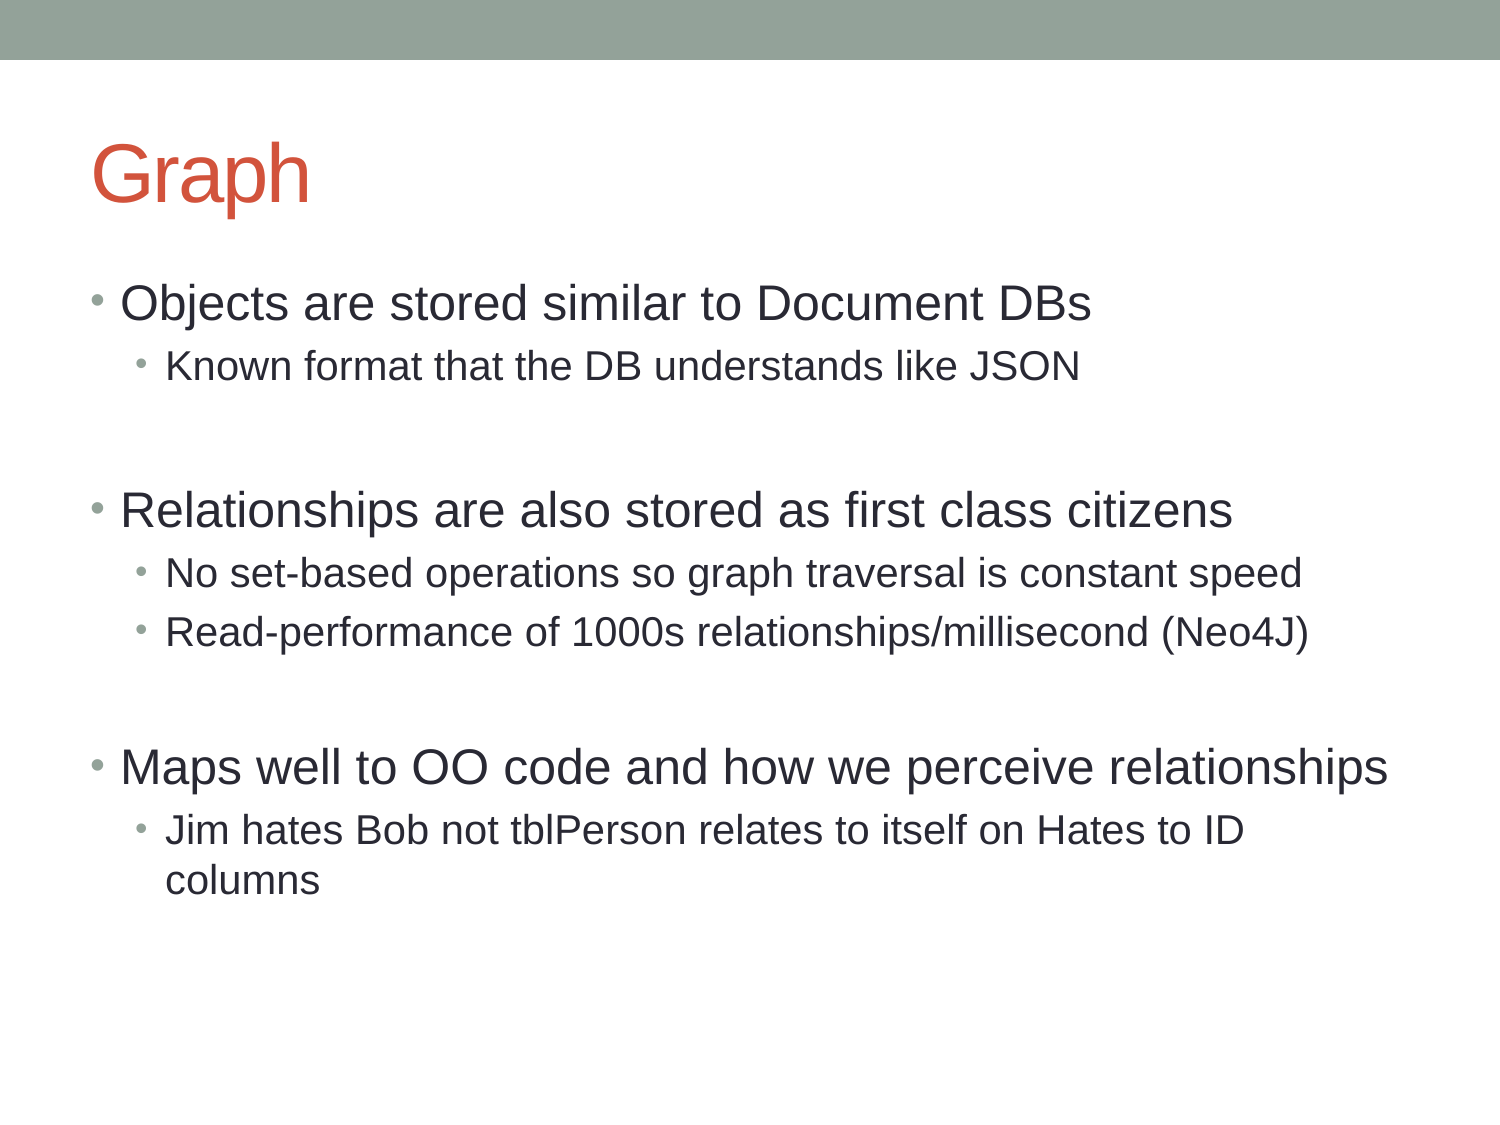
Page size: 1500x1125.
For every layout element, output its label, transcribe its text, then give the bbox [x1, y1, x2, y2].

list Objects are stored similar to Document DBs Known format that the DB understands like JSON Relationships are also stored as first class citizens No set-based operations so graph traversal is constant speed Read-performance of 1000s relationships/millisecond (Neo4J) Maps well to OO code and how we perceive relationships Jim hates Bob not tblPerson relates to itself on Hates to ID columns [75, 262, 1425, 1063]
title Graph [75, 87, 1425, 250]
